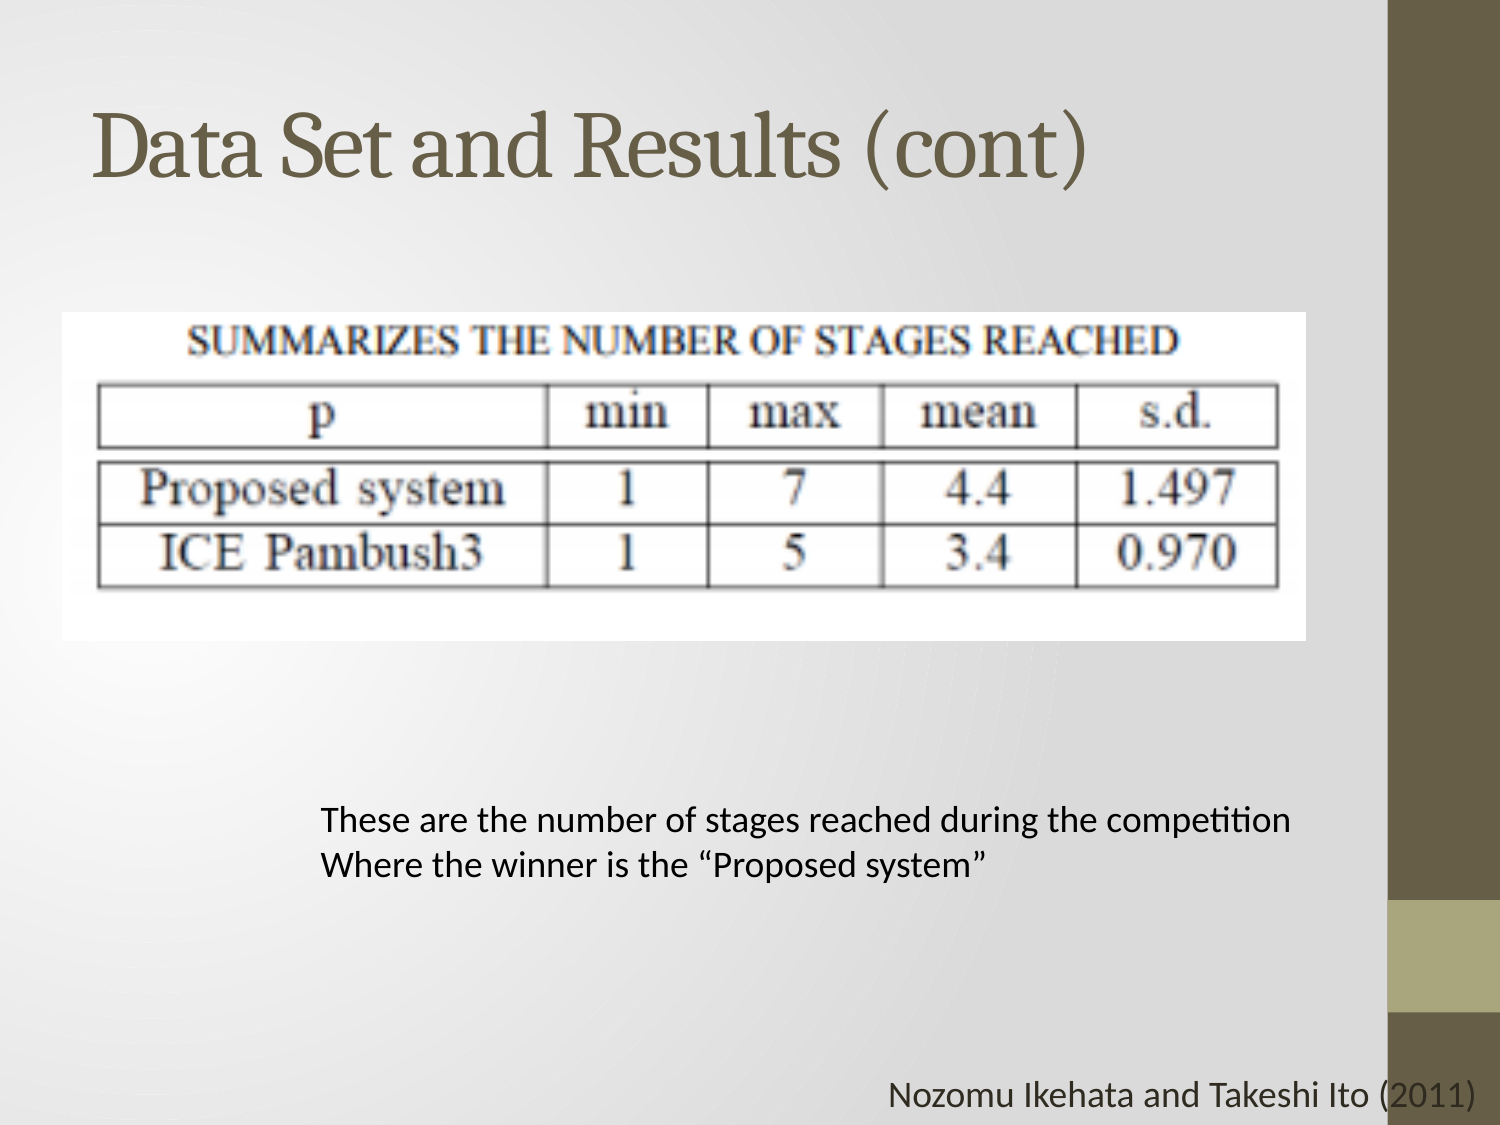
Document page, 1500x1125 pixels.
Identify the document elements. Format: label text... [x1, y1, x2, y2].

text_box Nozomu Ikehata and Takeshi Ito (2011) [873, 1062, 1493, 1122]
title Data Set and Results (cont) [75, 45, 1325, 233]
text_box These are the number of stages reached during the competition Where the winner is the “Proposed system” [305, 787, 1308, 893]
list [61, 311, 1306, 641]
